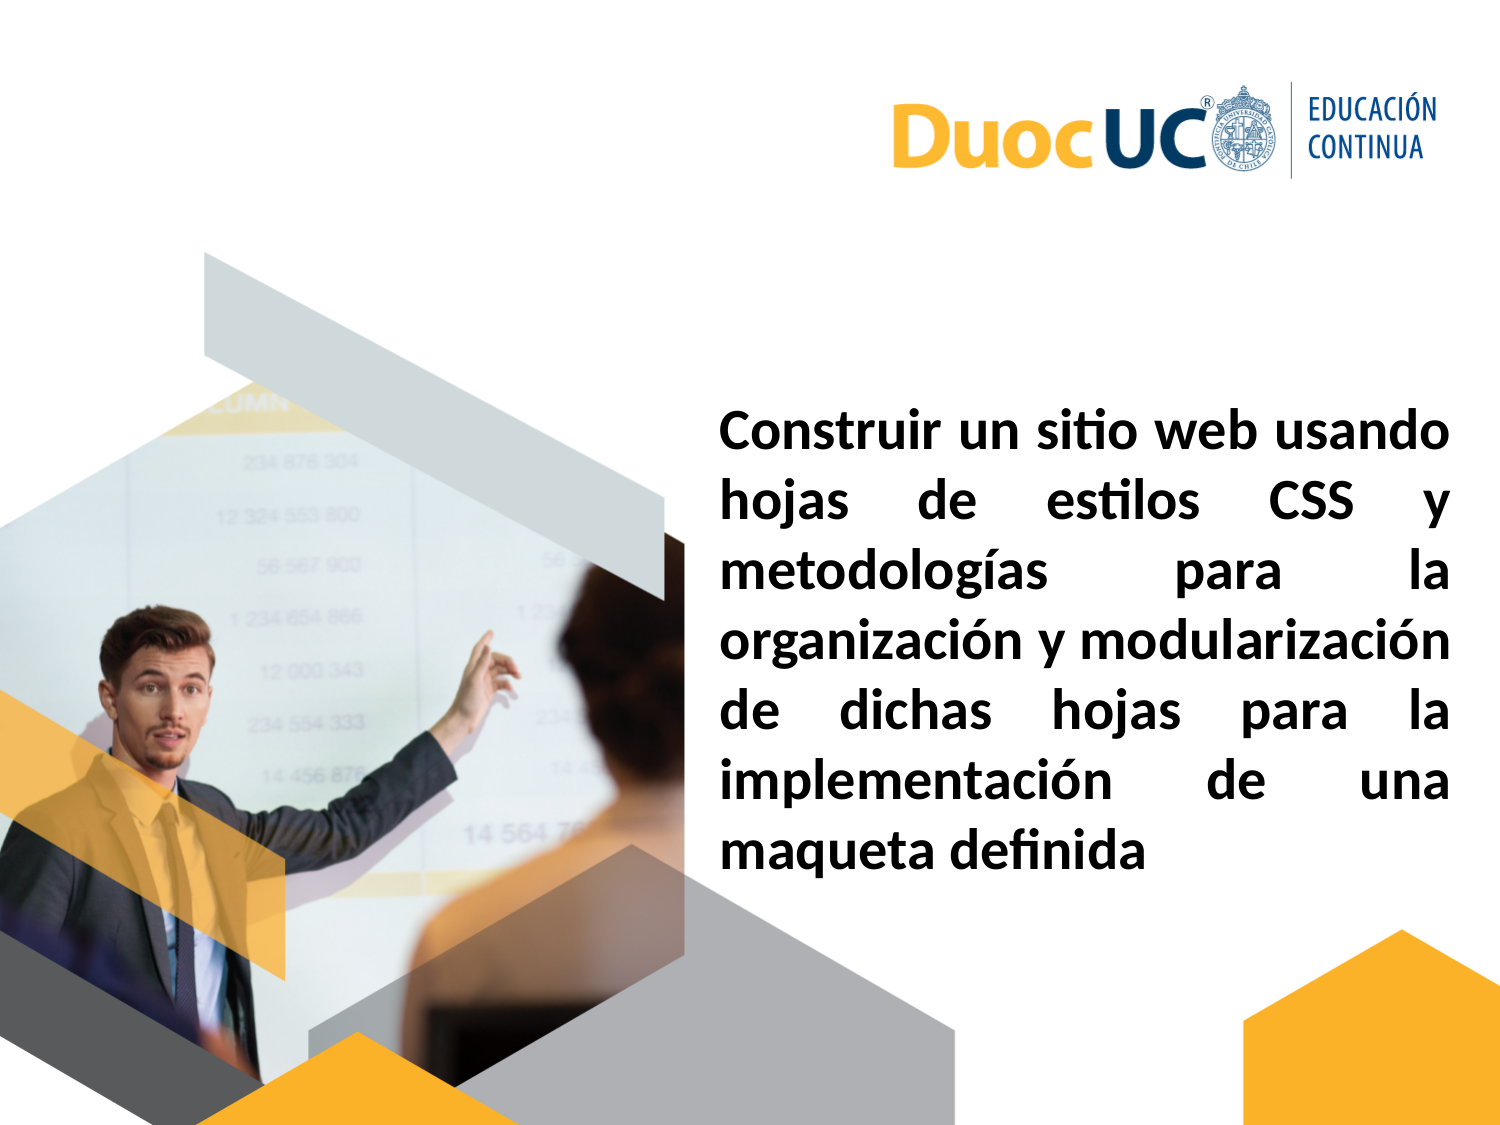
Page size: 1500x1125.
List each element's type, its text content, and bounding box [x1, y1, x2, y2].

picture [0, 0, 1500, 1125]
text_box Construir un sitio web usando hojas de estilos CSS y metodologías para la organización y modularización de dichas hojas para la implementación de una maqueta definida [705, 383, 1467, 889]
